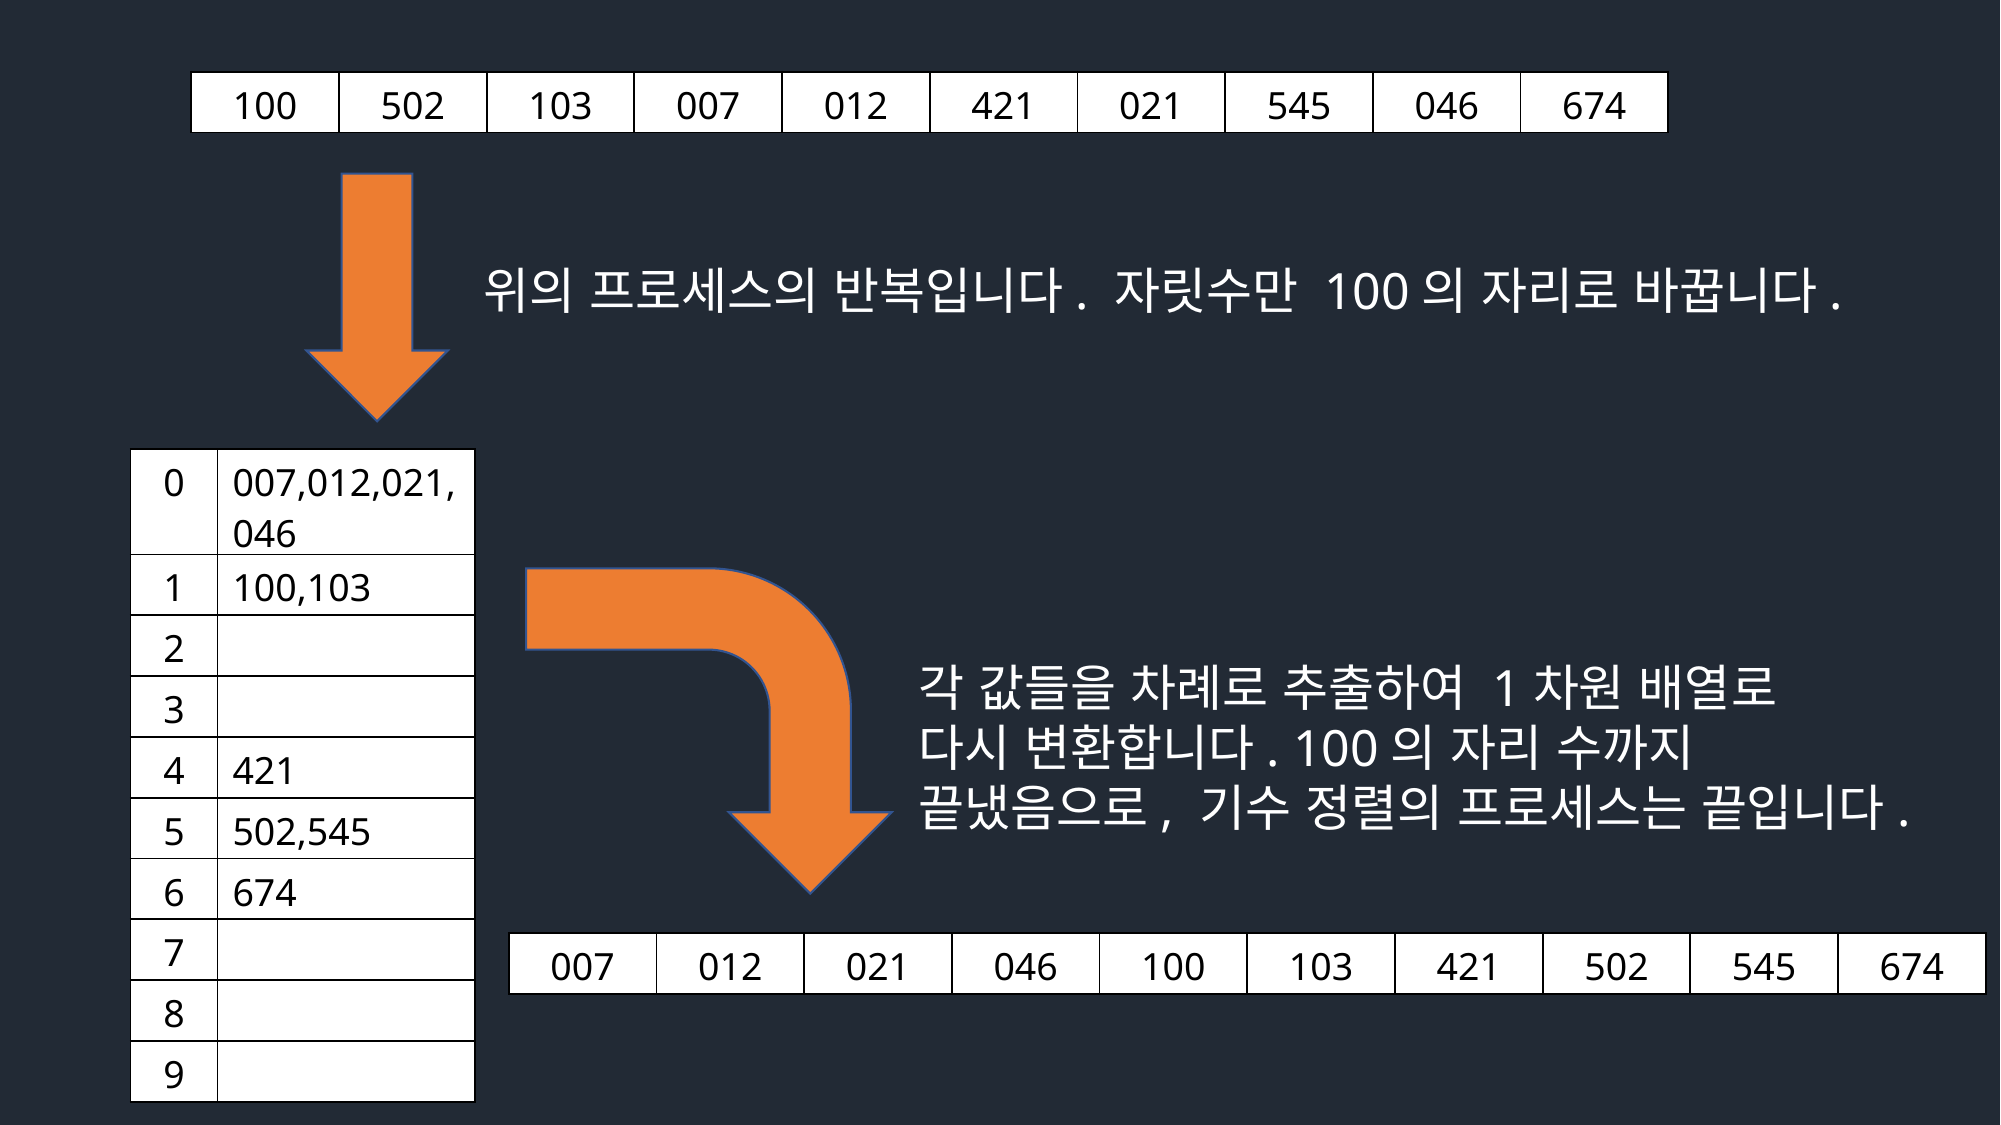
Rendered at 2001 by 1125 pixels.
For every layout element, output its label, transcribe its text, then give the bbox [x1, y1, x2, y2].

table_cell [218, 981, 474, 1040]
table_cell 2 [131, 616, 217, 675]
table_header 502 [340, 73, 486, 132]
table_cell 9 [131, 1042, 217, 1101]
table_header 046 [953, 934, 1099, 993]
table_cell 502,545 [218, 799, 474, 858]
table_header 421 [1396, 934, 1542, 993]
table_cell [218, 1042, 474, 1101]
table_cell 4 [131, 738, 217, 797]
table_cell 8 [131, 981, 217, 1040]
table_header 100 [1100, 934, 1246, 993]
table_header 545 [1226, 73, 1372, 132]
table_cell [218, 677, 474, 736]
table_header 545 [1691, 934, 1837, 993]
table_cell [218, 920, 474, 979]
table_cell [218, 616, 474, 675]
table_header 012 [657, 934, 803, 993]
table_cell 674 [218, 859, 474, 918]
table_header 100 [192, 73, 338, 132]
table_cell 7 [131, 920, 217, 979]
text_box 각 값들을 차례로 추출하여 1차원 배열로 다시 변환합니다. 100의 자리 수까지 끝냈음으로, 기수 정렬의 프로세스는 끝입니다. [903, 649, 1920, 845]
table_cell 100,103 [218, 555, 474, 614]
table_header 021 [1078, 73, 1224, 132]
table_header 502 [1544, 934, 1689, 993]
table_header 674 [1521, 73, 1667, 132]
table_header 103 [488, 73, 633, 132]
table_cell 3 [131, 677, 217, 736]
table_header 421 [931, 73, 1077, 132]
table_header 0 [131, 450, 217, 554]
text_box [525, 567, 895, 896]
text_box [303, 172, 451, 423]
table_header 046 [1374, 73, 1520, 132]
table_header 012 [783, 73, 929, 132]
text_box 위의 프로세스의 반복입니다. 자릿수만 100의 자리로 바꿉니다. [469, 251, 2000, 327]
table_cell 6 [131, 859, 217, 918]
table_header 007,012,021,046 [218, 450, 474, 554]
table_header 007 [510, 934, 656, 993]
table_cell 5 [131, 799, 217, 858]
table_header 674 [1839, 934, 1985, 993]
table_header 007 [635, 73, 781, 132]
table_header 021 [805, 934, 951, 993]
table_cell 1 [131, 555, 217, 614]
table_header 103 [1248, 934, 1394, 993]
table_cell 421 [218, 738, 474, 797]
